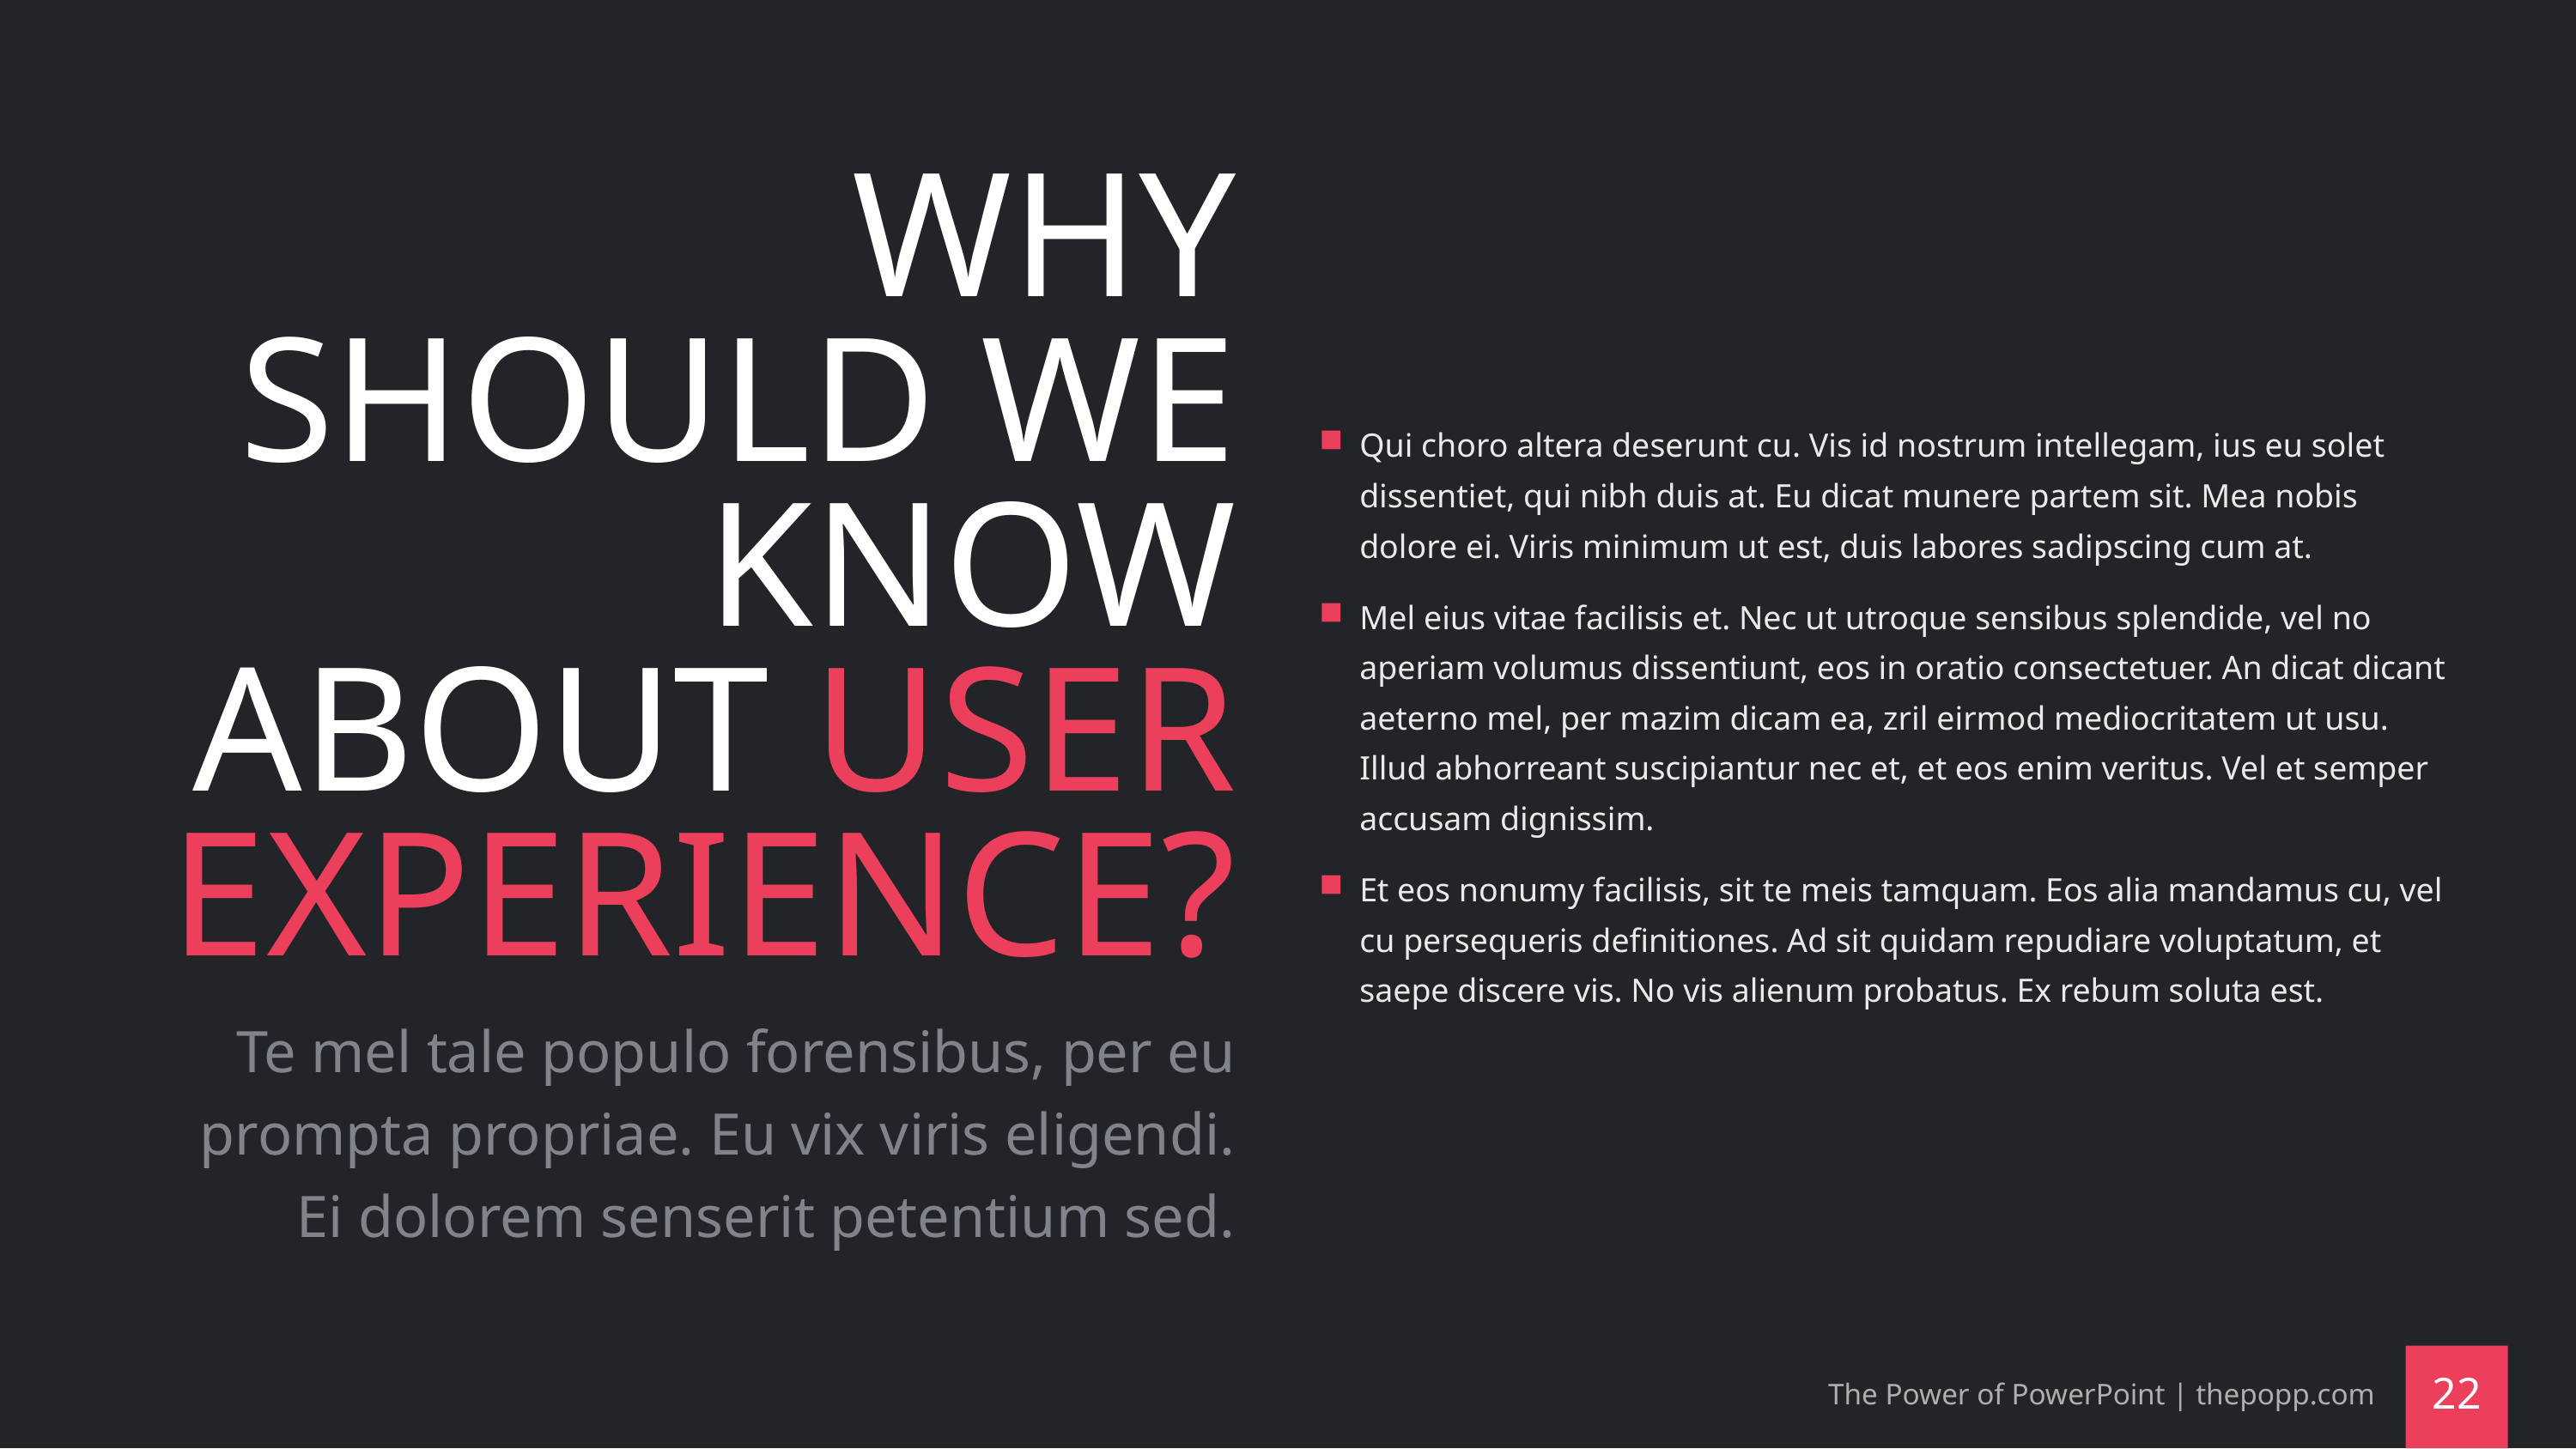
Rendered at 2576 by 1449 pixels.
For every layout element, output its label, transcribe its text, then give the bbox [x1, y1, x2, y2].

footer The Power of PowerPoint | thepopp.com [1519, 1356, 2389, 1434]
title WHY SHOULD WE KNOW ABOUT USER EXPERIENCE? [112, 130, 1249, 995]
slide_number 22 [2404, 1356, 2509, 1434]
list Qui choro altera deserunt cu. Vis id nostrum intellegam, ius eu solet dissentiet, qui nibh duis at. Eu dicat munere partem sit. Mea nobis dolore ei. Viris minimum ut est, duis labores sadipscing cum at. Mel eius vitae facilisis et. Nec ut utroque sensibus splendide, vel no aperiam volumus dissentiunt, eos in oratio consectetuer. An dicat dicant aeterno mel, per mazim dicam ea, zril eirmod mediocritatem ut usu. Illud abhorreant suscipiantur nec et, et eos enim veritus. Vel et semper accusam dignissim. Et eos nonumy facilisis, sit te meis tamquam. Eos alia mandamus cu, vel cu persequeris definitiones. Ad sit quidam repudiare voluptatum, et saepe discere vis. No vis alienum probatus. Ex rebum soluta est. [1306, 130, 2472, 1292]
list Te mel tale populo forensibus, per eu prompta propriae. Eu vix viris eligendi. Ei dolorem senserit petentium sed. [112, 995, 1249, 1292]
